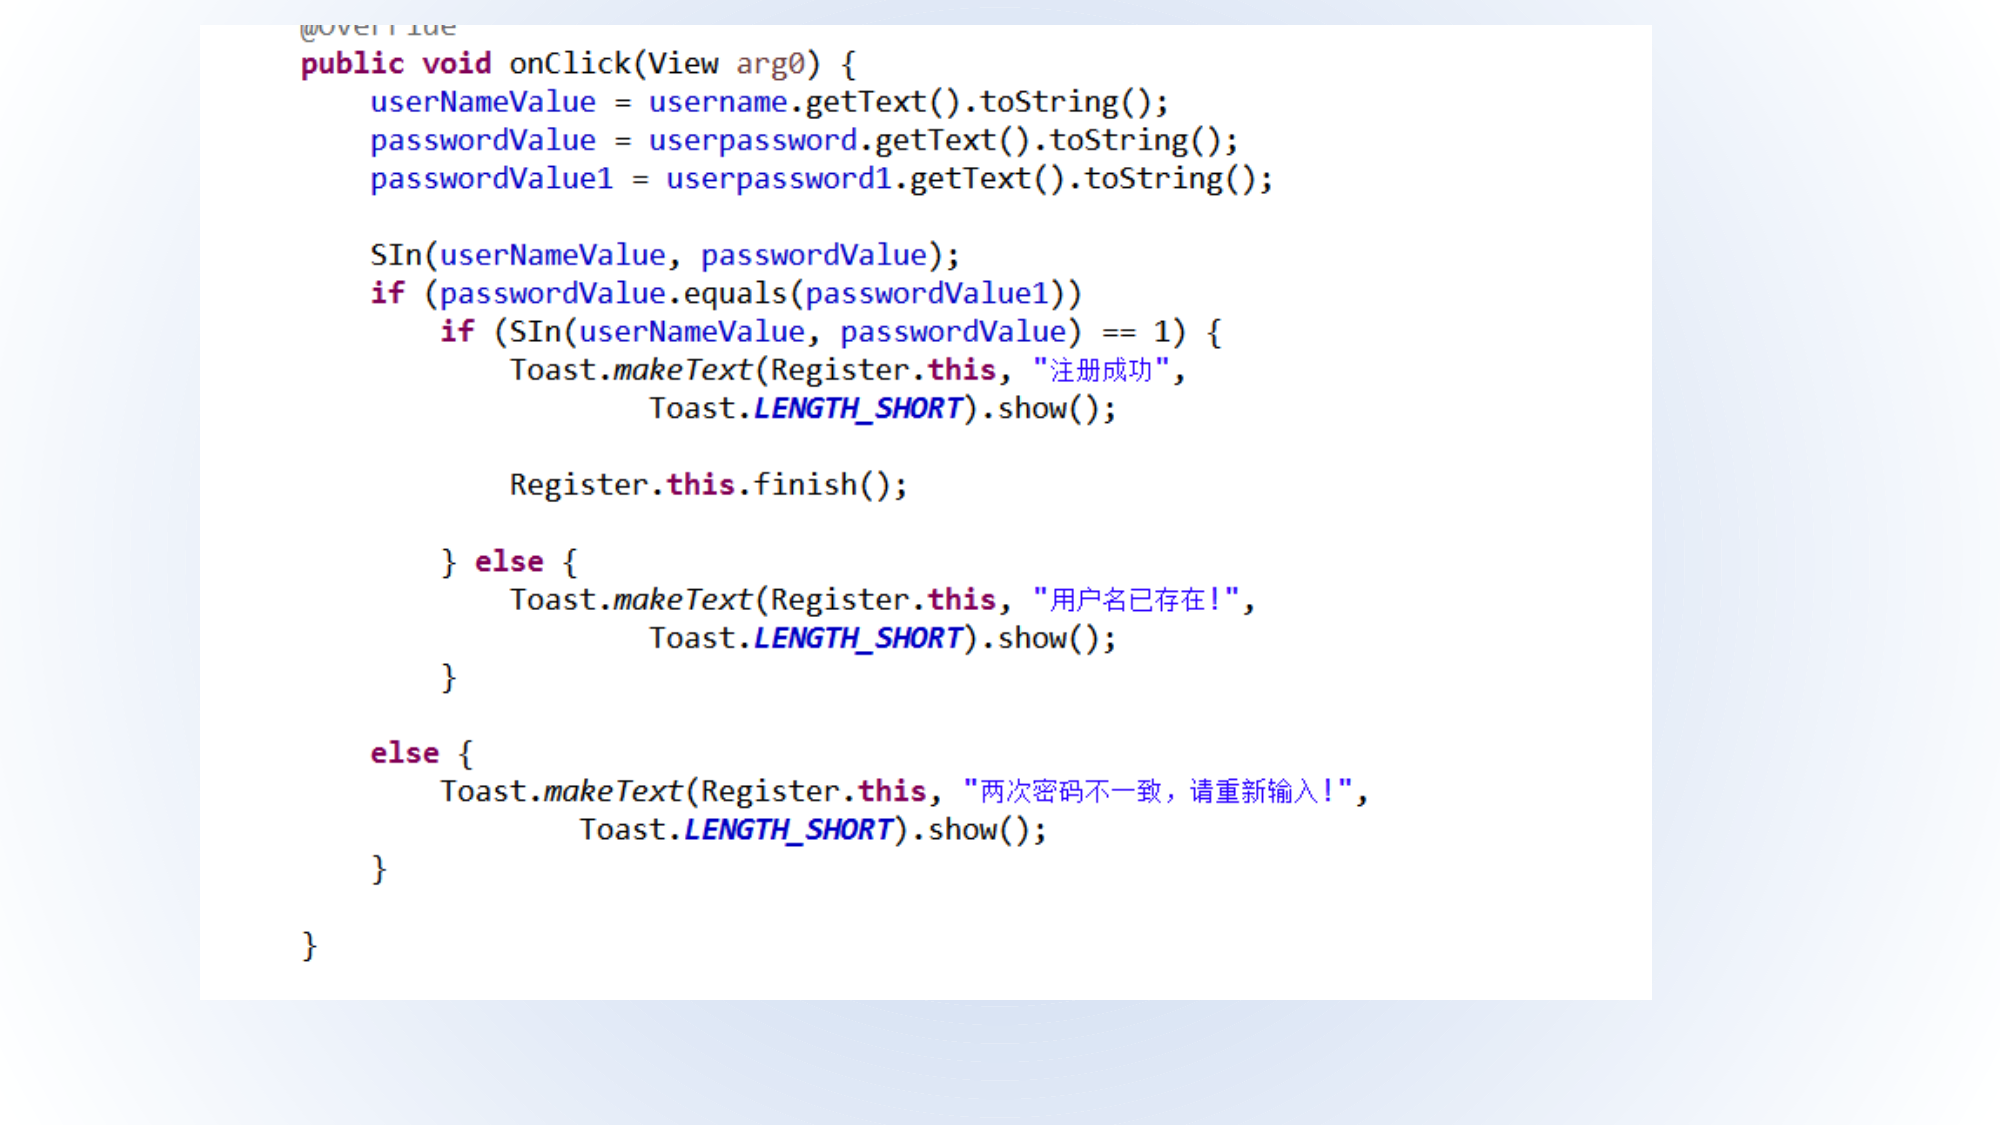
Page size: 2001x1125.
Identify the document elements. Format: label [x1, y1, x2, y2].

picture [200, 25, 1652, 1001]
